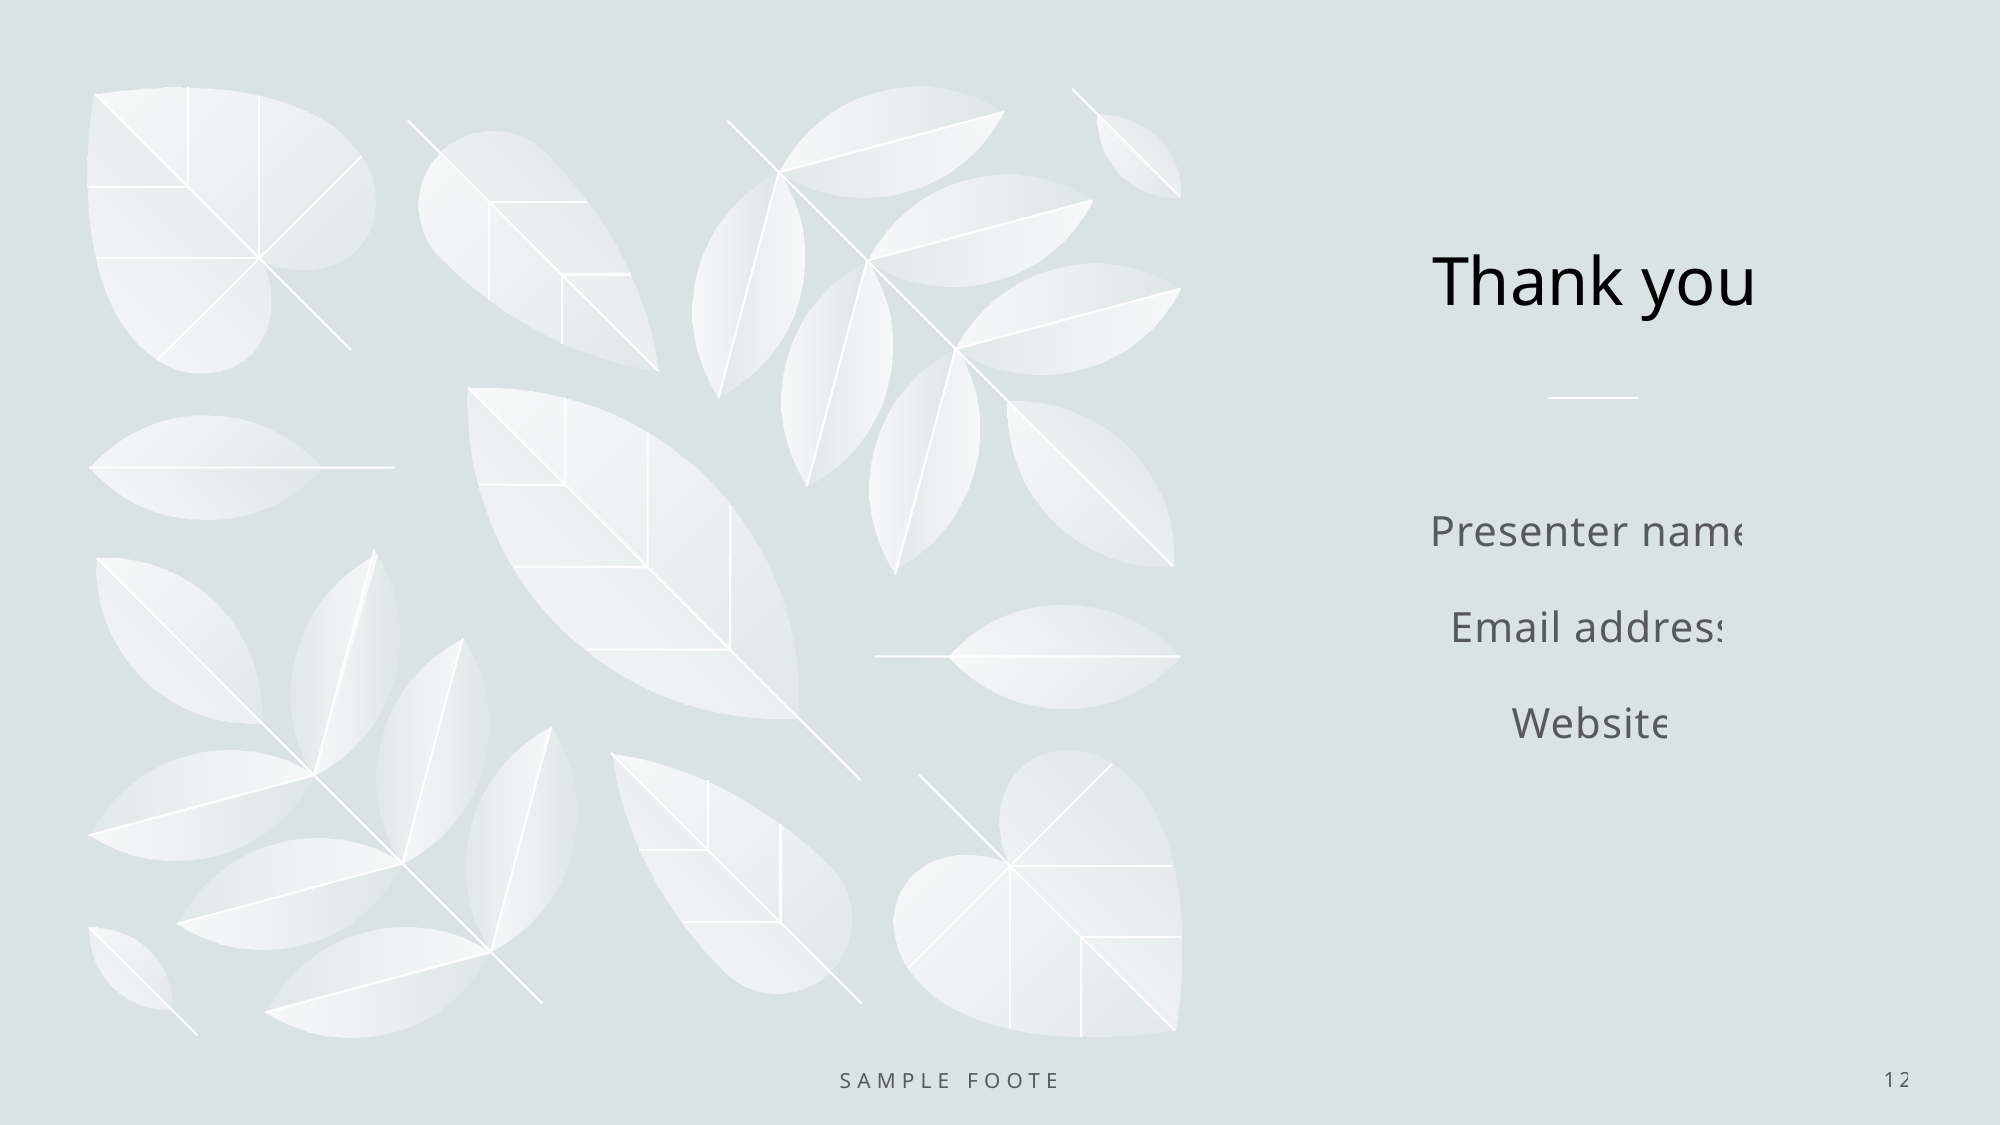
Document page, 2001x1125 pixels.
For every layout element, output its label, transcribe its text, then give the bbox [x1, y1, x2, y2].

title Thank you [1278, 87, 1912, 327]
footer Sample Footer Text [451, 1042, 1549, 1119]
list Presenter name Email address Website [1342, 471, 1844, 962]
slide_number 12 [1637, 1042, 1927, 1119]
